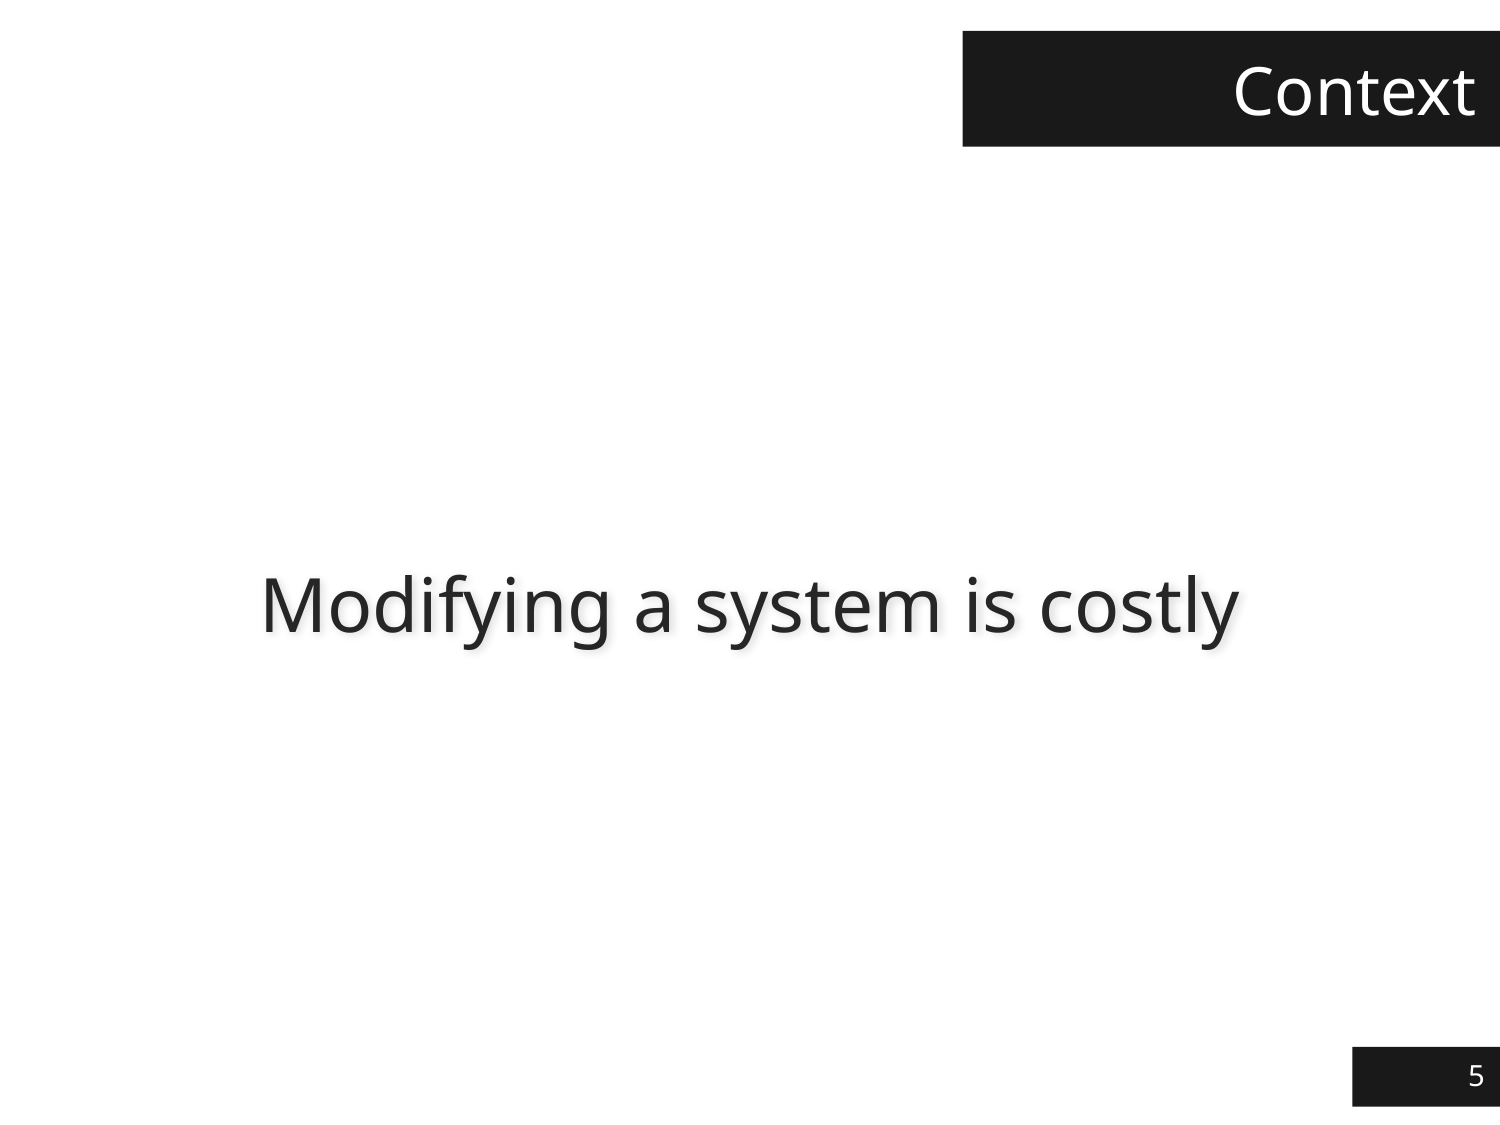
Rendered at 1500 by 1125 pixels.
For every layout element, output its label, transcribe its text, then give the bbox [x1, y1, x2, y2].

title Context [962, 30, 1500, 147]
slide_number 5 [1352, 1046, 1500, 1107]
list Modifying a system is costly [75, 149, 1425, 1047]
